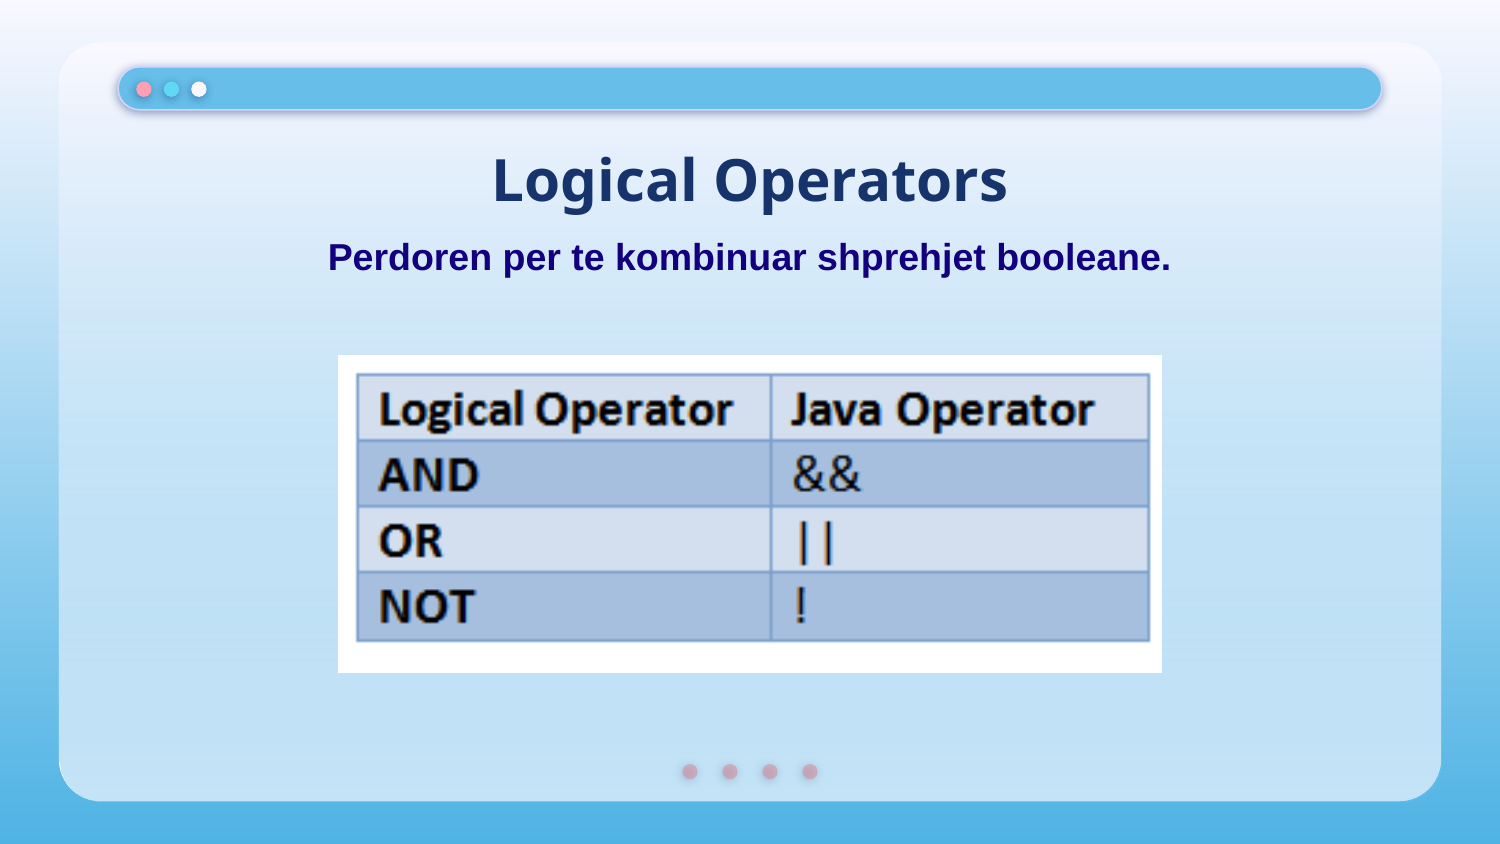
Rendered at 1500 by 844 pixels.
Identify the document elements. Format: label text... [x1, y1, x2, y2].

text_box Perdoren per te kombinuar shprehjet booleane. [254, 225, 1246, 286]
picture [338, 355, 1162, 674]
title Logical Operators [118, 126, 1382, 221]
